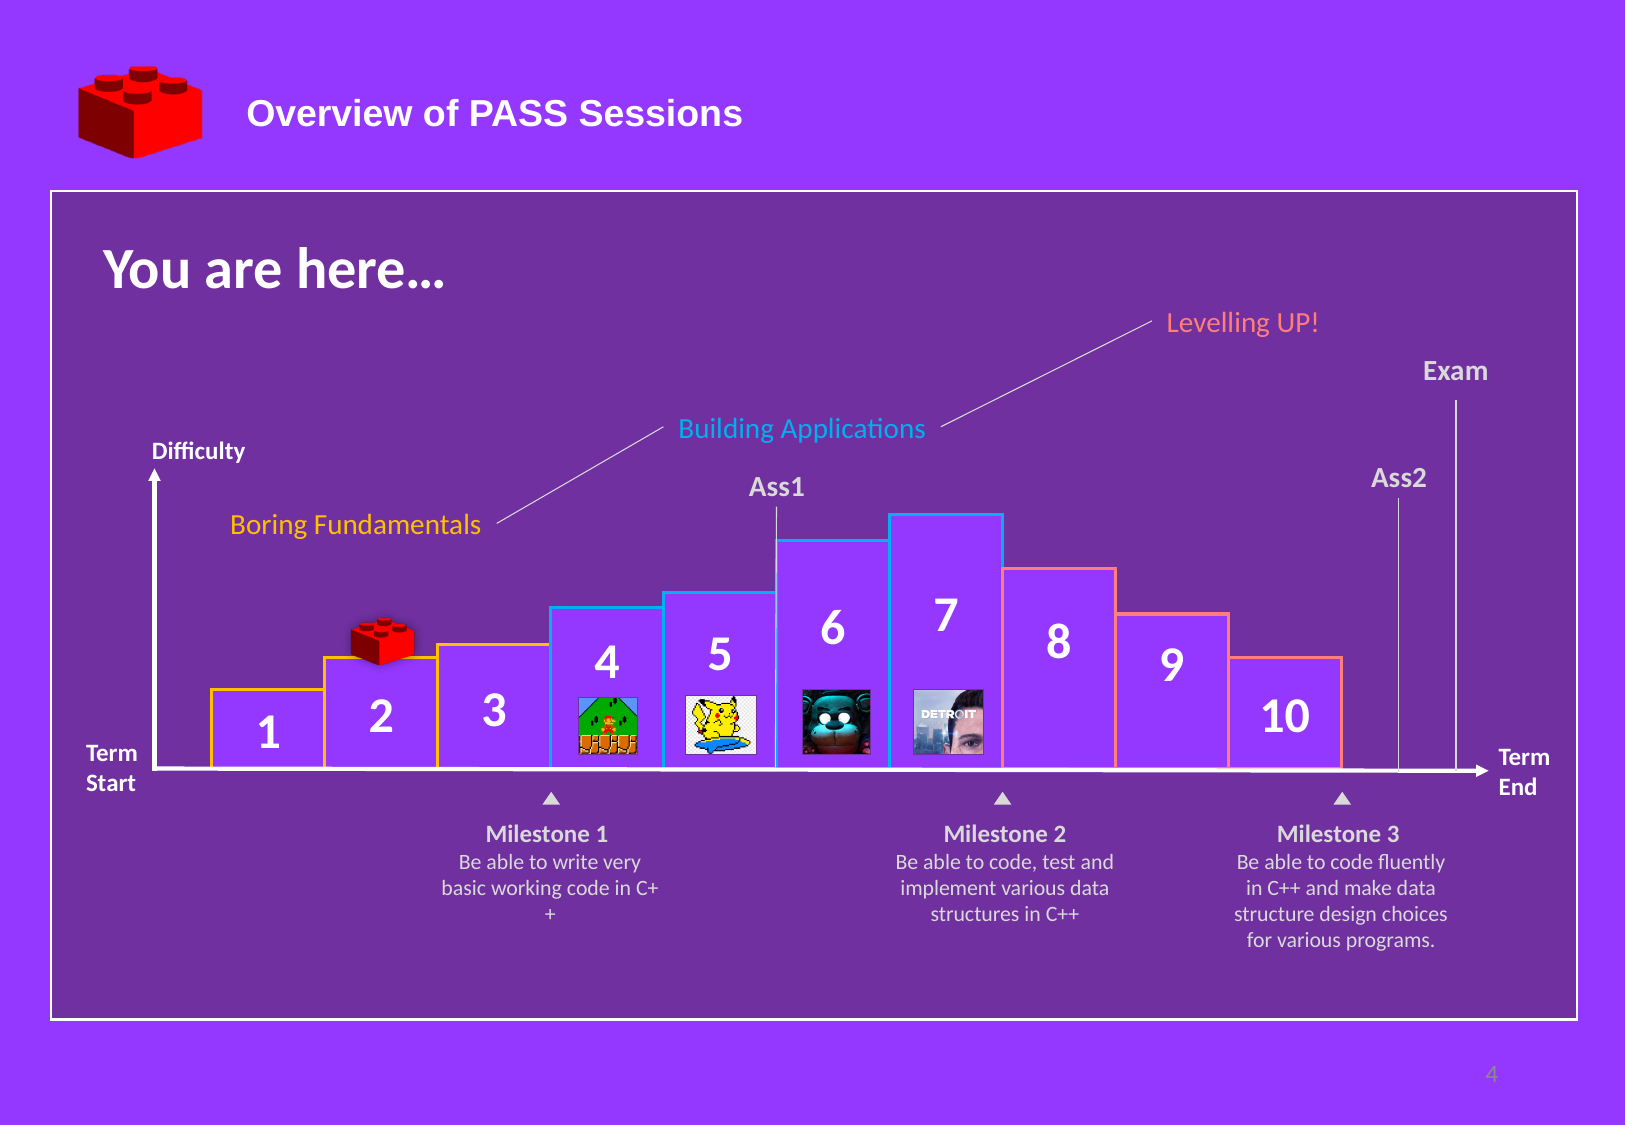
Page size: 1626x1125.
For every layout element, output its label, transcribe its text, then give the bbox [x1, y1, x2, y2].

picture [685, 695, 757, 755]
picture [578, 697, 638, 755]
picture [51, 58, 229, 166]
text_box Milestone 1 Be able to write very basic working code in C++ [424, 809, 676, 964]
text_box Term Start [71, 728, 135, 804]
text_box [498, 427, 662, 524]
text_box You are here… [88, 222, 463, 308]
slide_number 4 [1147, 1042, 1514, 1103]
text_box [135, 302, 1566, 809]
picture [913, 688, 984, 755]
text_box [50, 190, 1578, 1021]
picture [336, 614, 428, 669]
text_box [942, 321, 1151, 428]
text_box Milestone 2 Be able to code, test and implement various data structures in C++ [846, 809, 1164, 964]
text_box Overview of PASS Sessions [231, 81, 759, 142]
text_box Levelling UP! [1151, 296, 1335, 302]
picture [802, 688, 871, 755]
text_box Milestone 3 Be able to code fluently in C++ and make data structure design choices for various programs. [1215, 810, 1467, 960]
